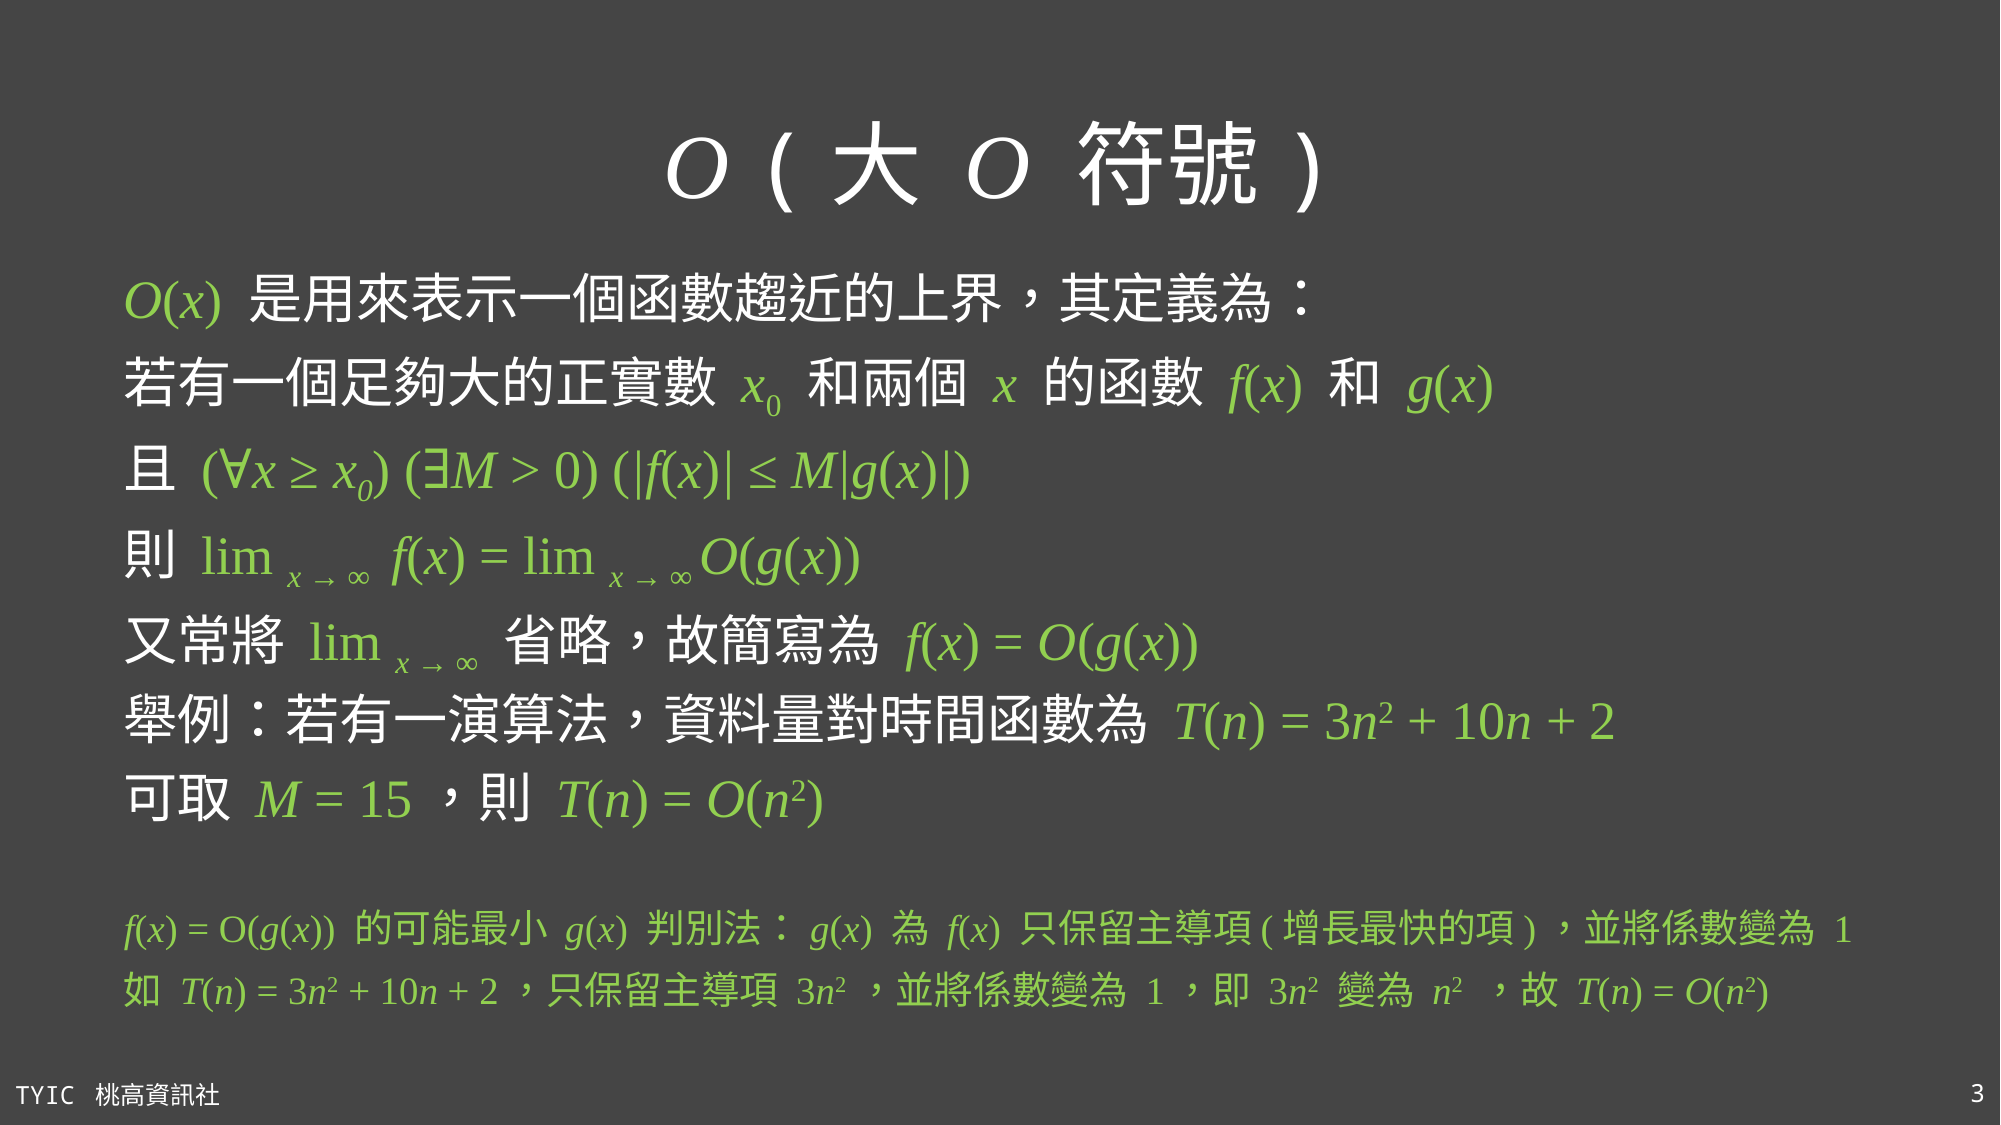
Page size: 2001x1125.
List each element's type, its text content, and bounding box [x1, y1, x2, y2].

title O (大 O 符號) [137, 59, 1863, 264]
list O(x) 是用來表示一個函數趨近的上界，其定義為： 若有一個足夠大的正實數 x0 和兩個 x 的函數 f(x) 和 g(x) 且 (∀x ≥ x0) (∃M > 0) (|f(x)| ≤ M|g(x)|) 則 lim x → ∞ f(x) = lim x → ∞ O(g(x)) 又常將 lim x → ∞ 省略，故簡寫為 f(x) = O(g(x)) 舉例：若有一演算法，資料量對時間函數為 T(n) = 3n2 + 10n + 2 可取 M = 15，則 T(n) = O(n2) f(x) = O(g(x)) 的可能最小 g(x) 判別法：g(x) 為 f(x) 只保留主導項(增長最快的項)，並將係數變為 1 如 T(n) = 3n2 + 10n + 2，只保留主導項 3n2 ，並將係數變為 1，即 3n2 變為 n2 ，故 T(n) = O(n2) [108, 264, 1892, 1055]
